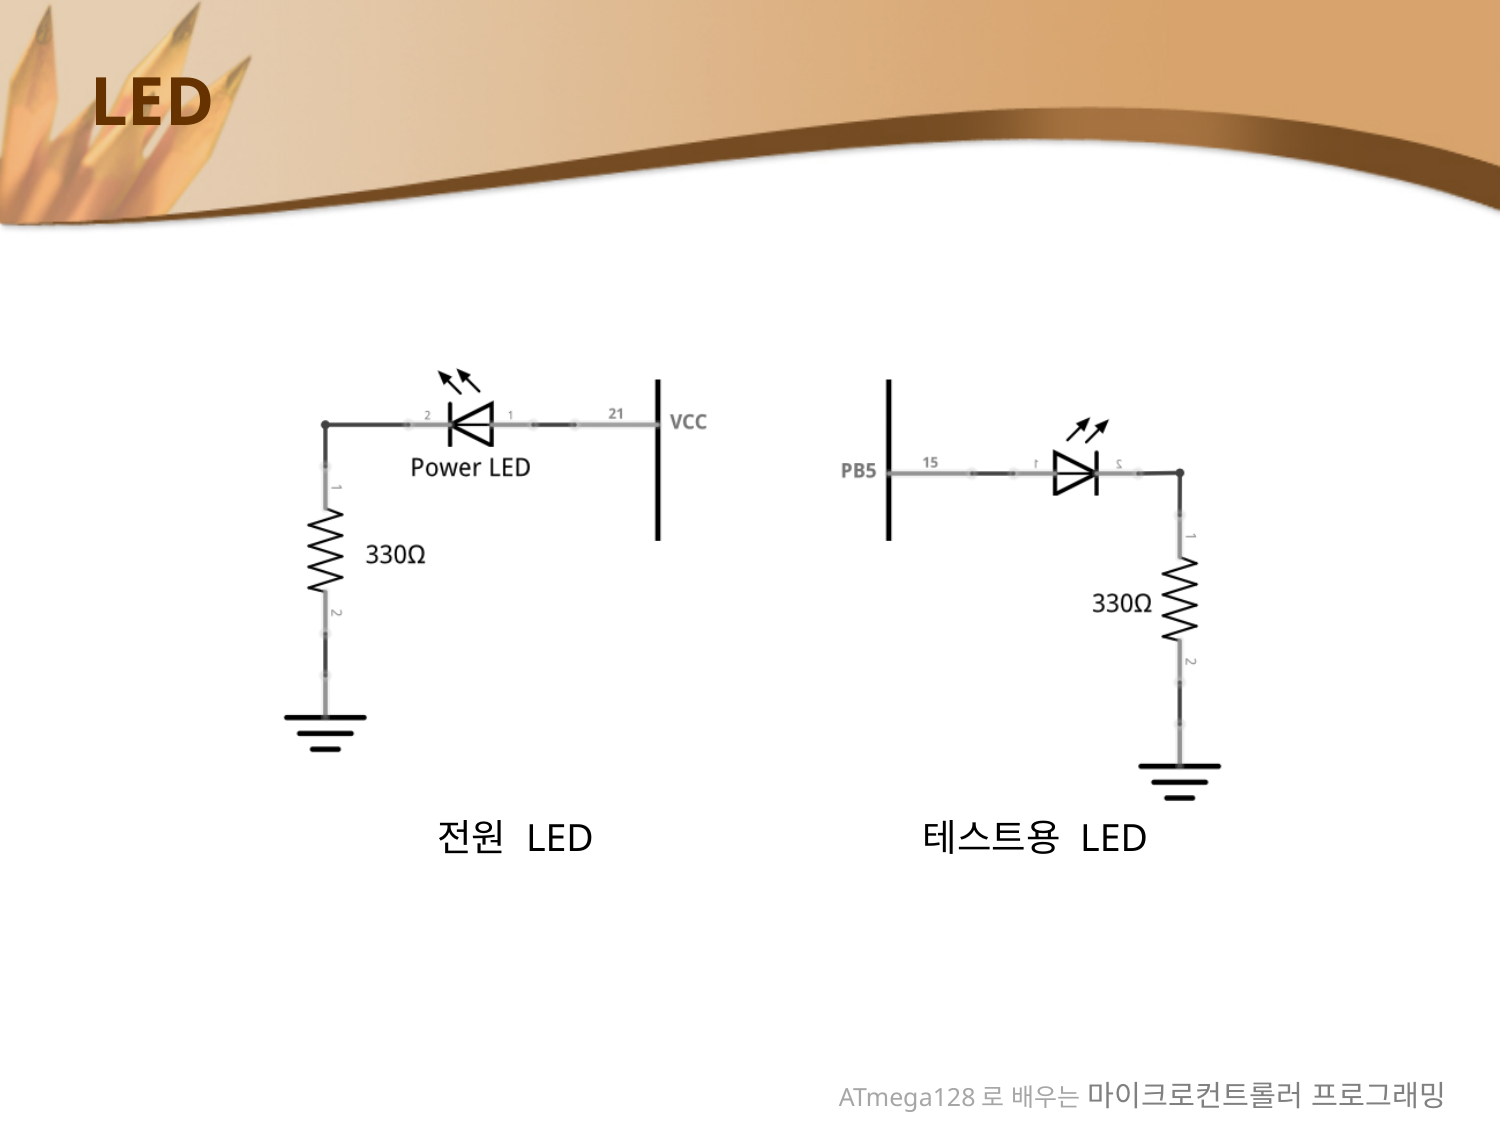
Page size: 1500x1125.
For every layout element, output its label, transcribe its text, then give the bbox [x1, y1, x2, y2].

picture [0, 0, 1500, 1125]
title LED [75, 47, 1376, 150]
text_box 테스트용 LED [907, 815, 1164, 867]
text_box 전원 LED [422, 815, 609, 867]
